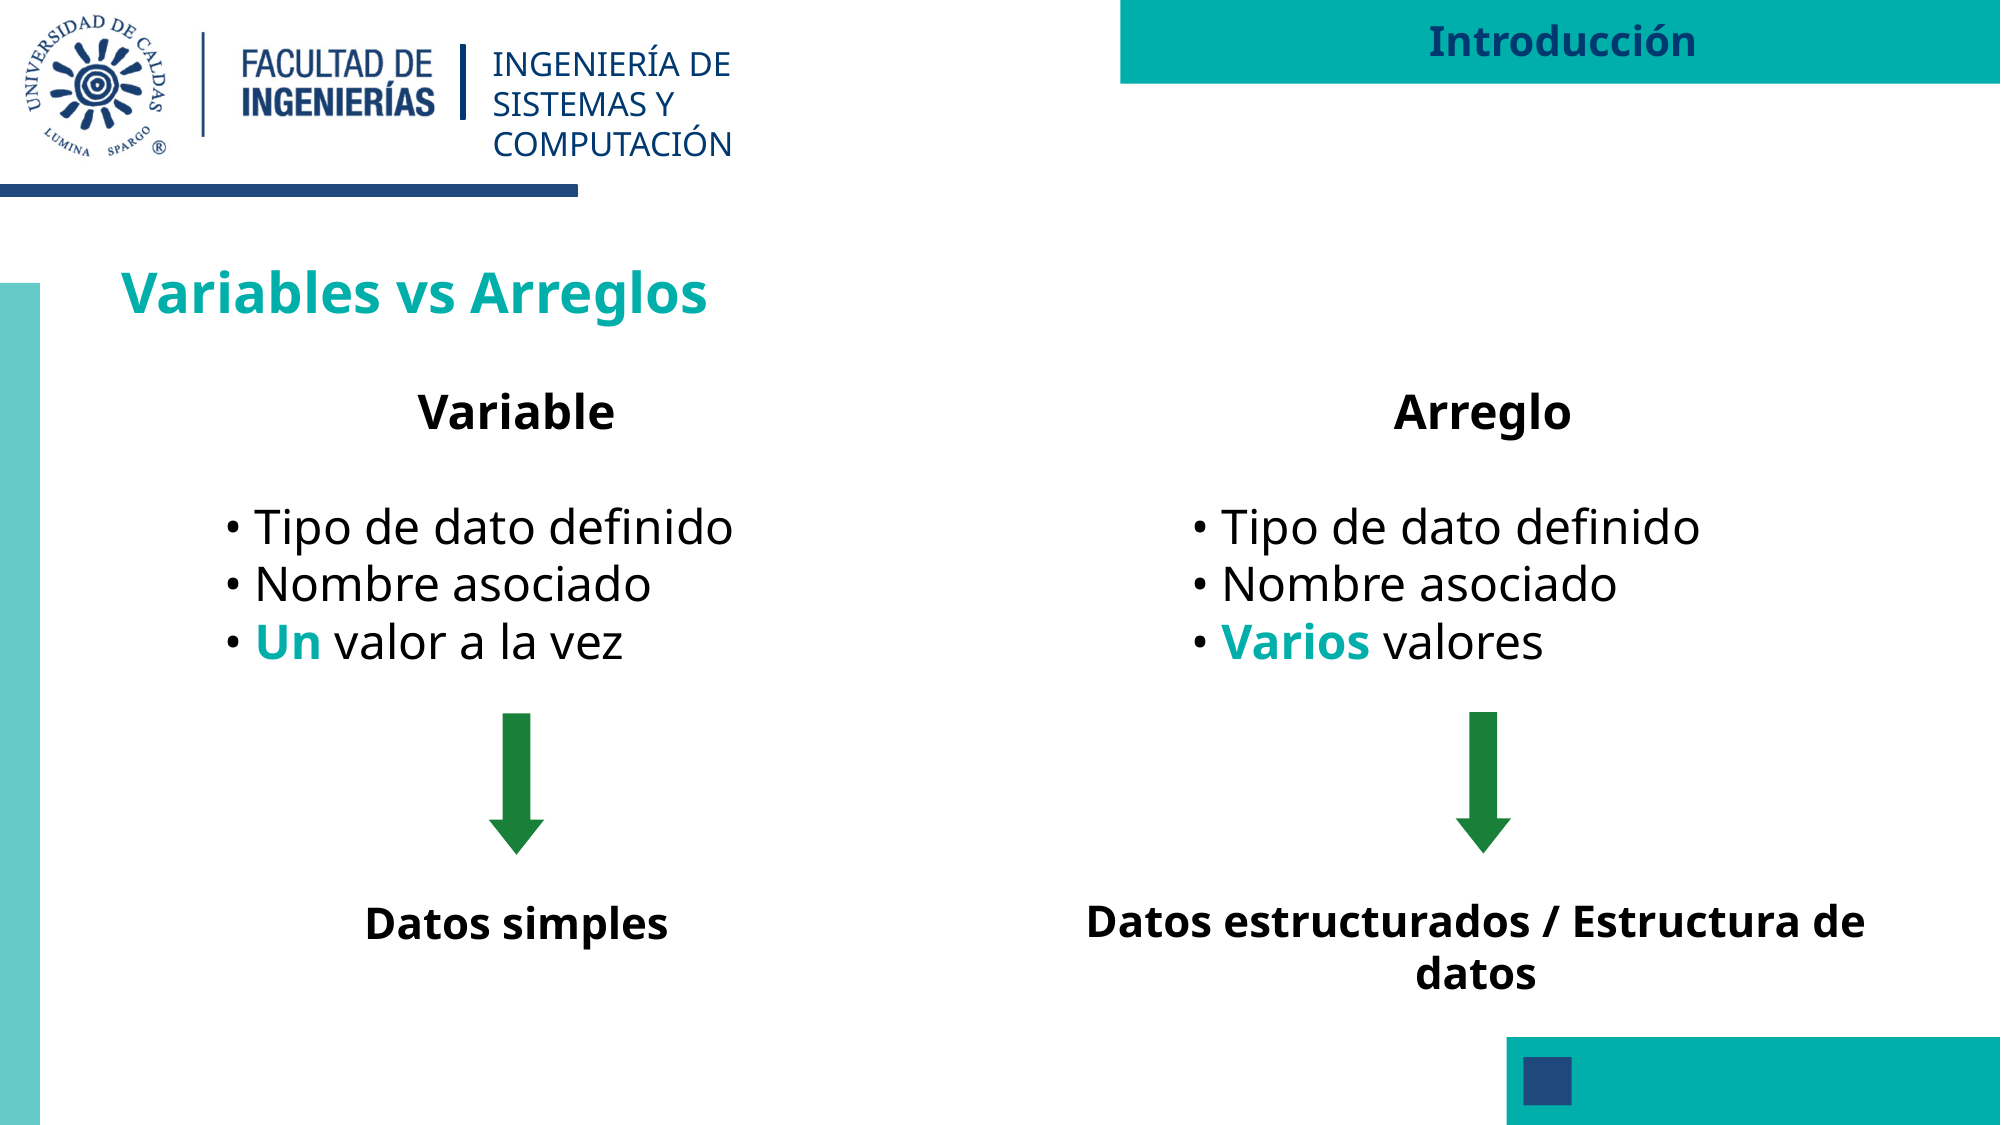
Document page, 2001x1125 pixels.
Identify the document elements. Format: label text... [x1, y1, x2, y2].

text_box Introducción [1129, 0, 1998, 80]
text_box [488, 713, 545, 855]
text_box [0, 184, 578, 197]
picture [0, 0, 464, 173]
text_box [1523, 1057, 1572, 1106]
text_box [1120, 0, 2000, 84]
text_box Variable • Tipo de dato definido • Nombre asociado • Un valor a la vez [209, 366, 824, 684]
text_box [1455, 712, 1512, 854]
text_box Datos estructurados / Estructura de datos [1050, 878, 1902, 1014]
text_box [0, 282, 40, 1125]
text_box Variables vs Arreglos [106, 242, 1161, 340]
text_box [1506, 1037, 2000, 1125]
text_box Datos simples [314, 881, 719, 964]
text_box Arreglo • Tipo de dato definido • Nombre asociado • Varios valores [1175, 366, 1791, 684]
text_box INGENIERÍA DE SISTEMAS Y COMPUTACIÓN [477, 28, 841, 179]
